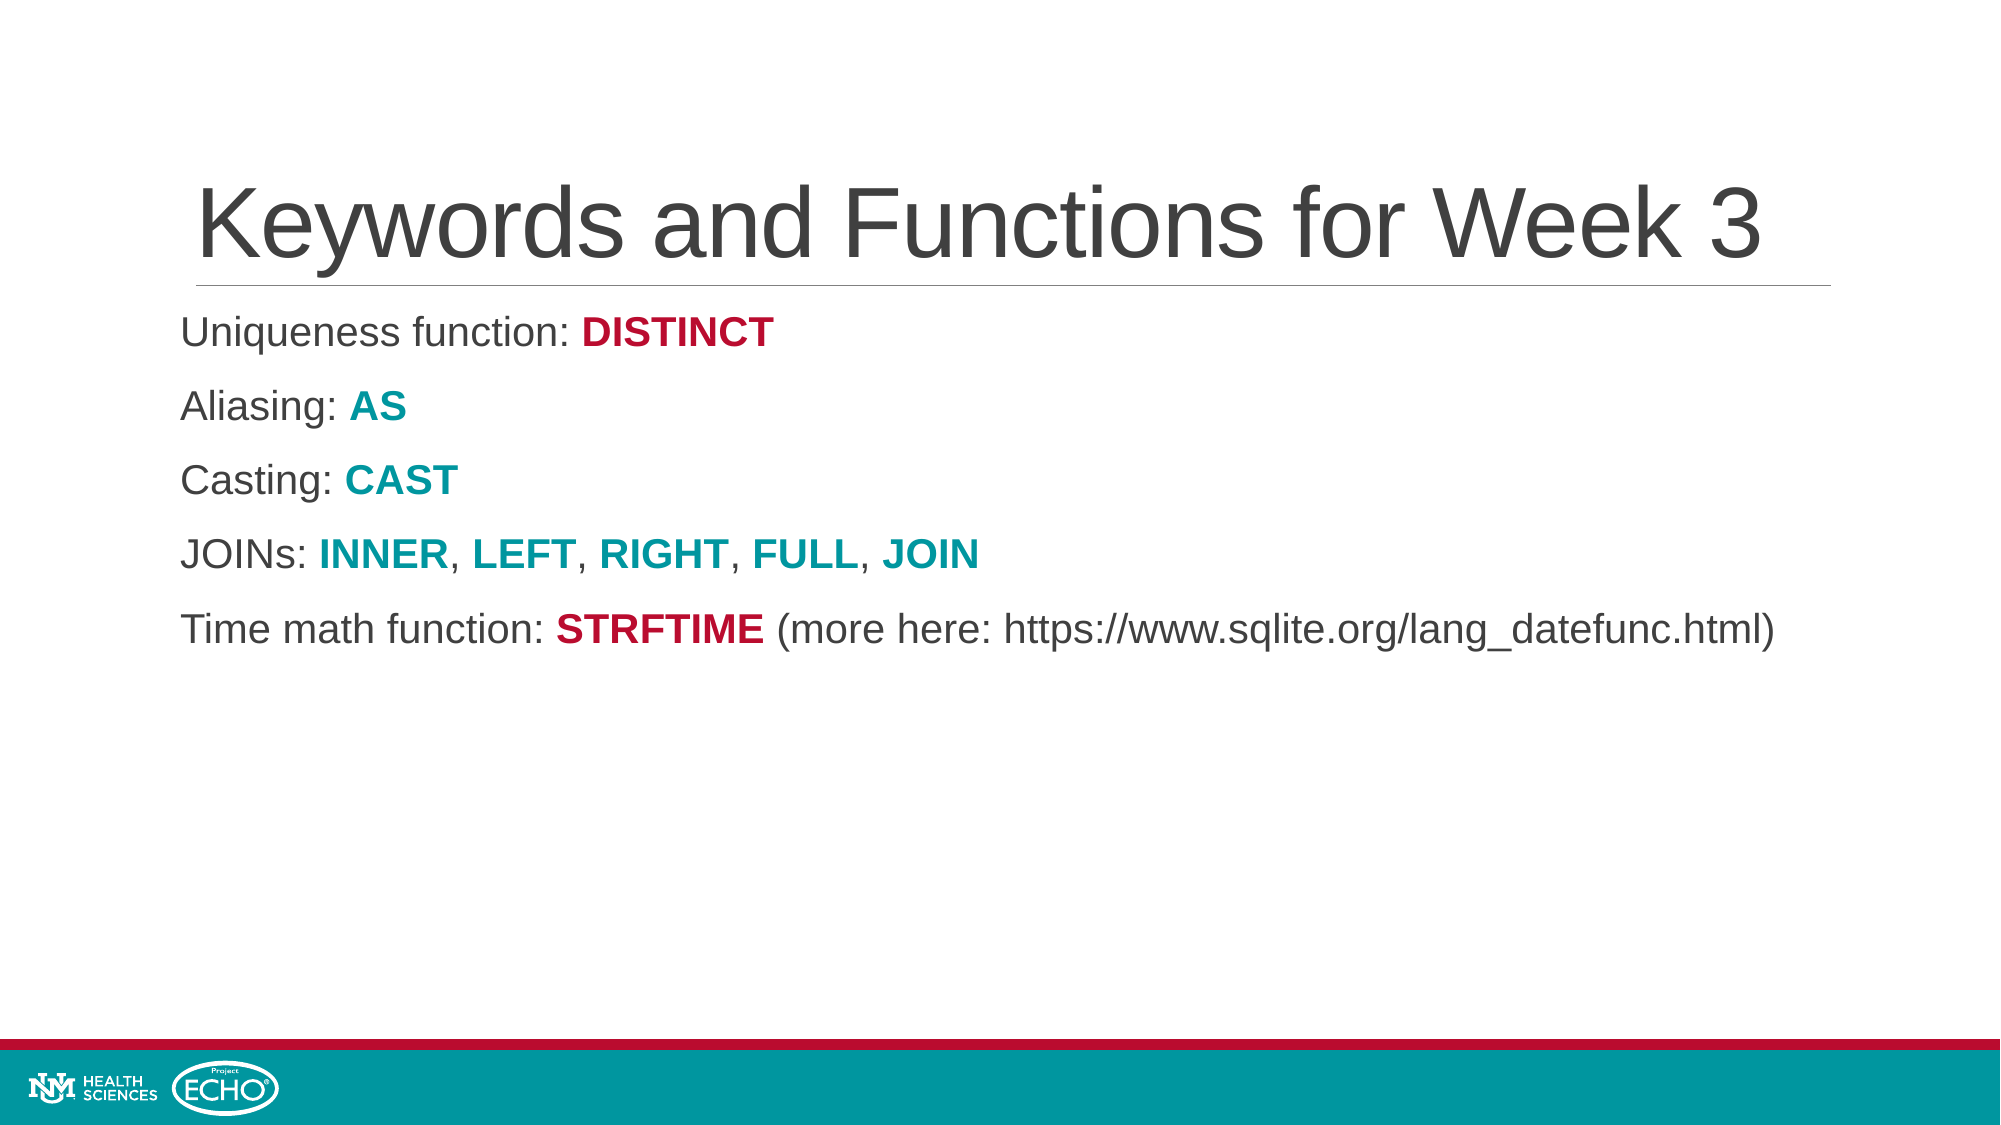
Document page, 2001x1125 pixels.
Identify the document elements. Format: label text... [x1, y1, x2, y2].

list Uniqueness function: DISTINCT Aliasing: AS Casting: CAST JOINs: INNER, LEFT, RIGHT, FULL, JOIN Time math function: STRFTIME (more here: https://www.sqlite.org/lang_datefunc.html) [180, 302, 1830, 963]
title Keywords and Functions for Week 3 [180, 47, 1830, 285]
